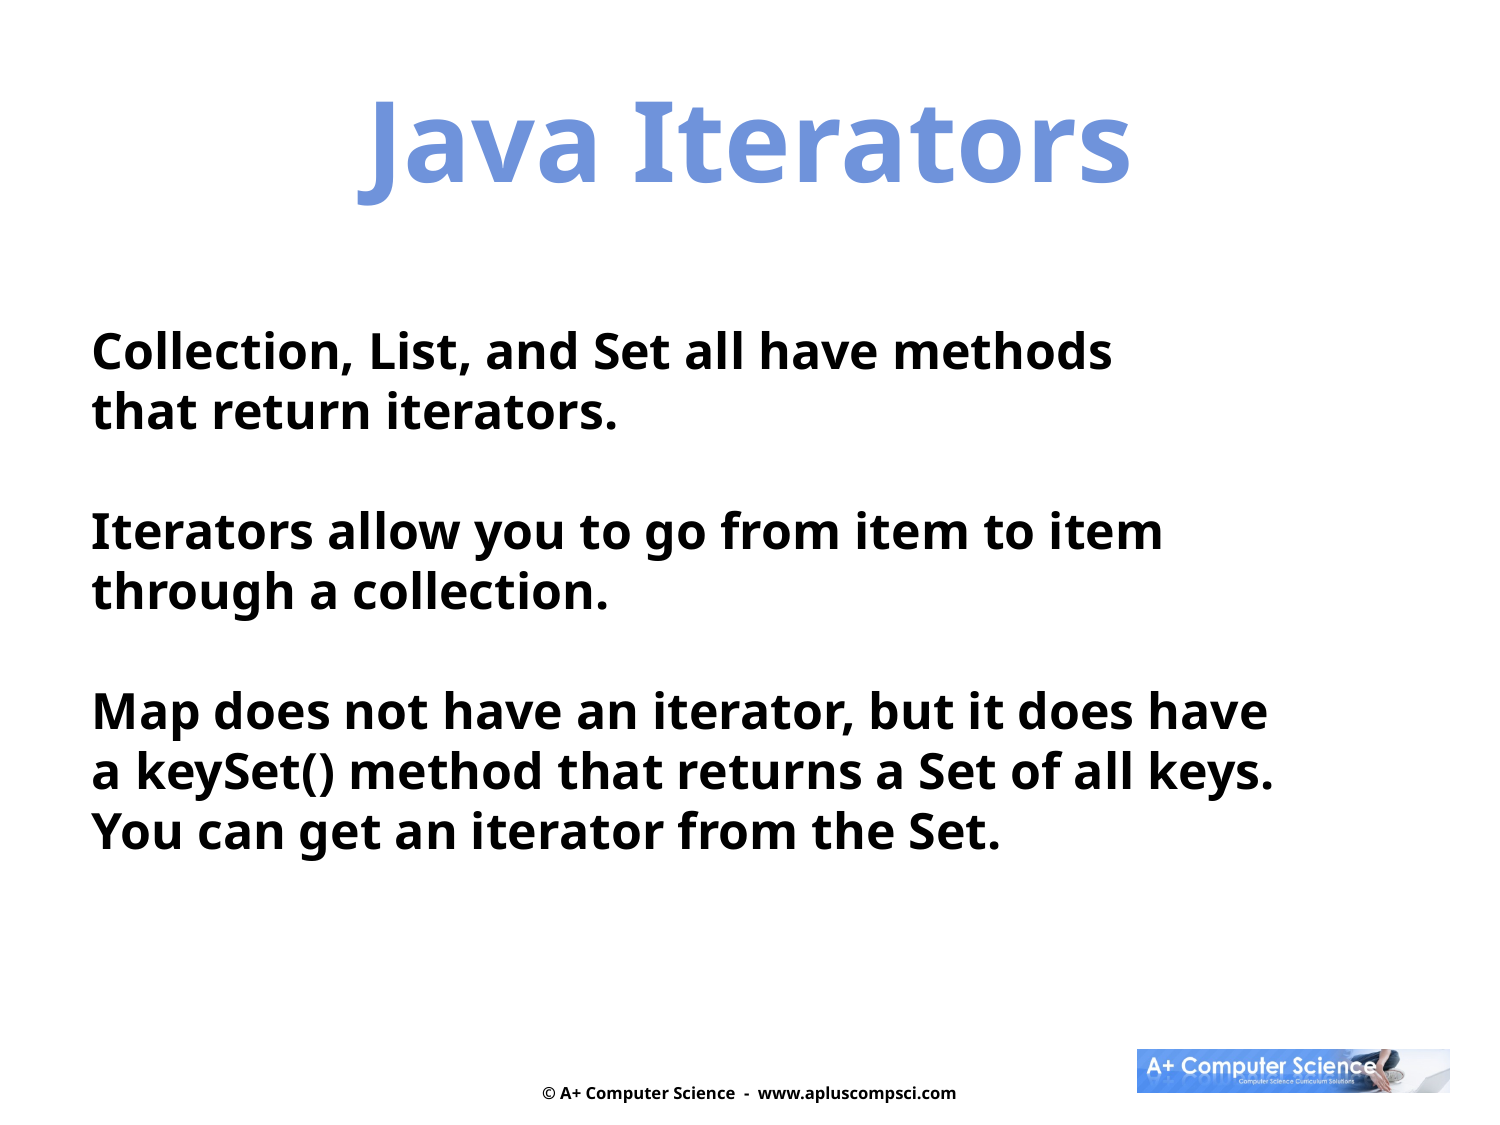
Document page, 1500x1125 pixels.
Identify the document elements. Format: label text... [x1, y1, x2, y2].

text_box Java Iterators [0, 62, 1500, 213]
picture [1137, 1049, 1450, 1093]
text_box Collection, List, and Set all have methods that return iterators. Iterators allow you to go from item to item through a collection. Map does not have an iterator, but it does have a keySet() method that returns a Set of all keys. You can get an iterator from the Set. [77, 312, 1453, 868]
footer © A+ Computer Science - www.apluscompsci.com [512, 1024, 988, 1101]
